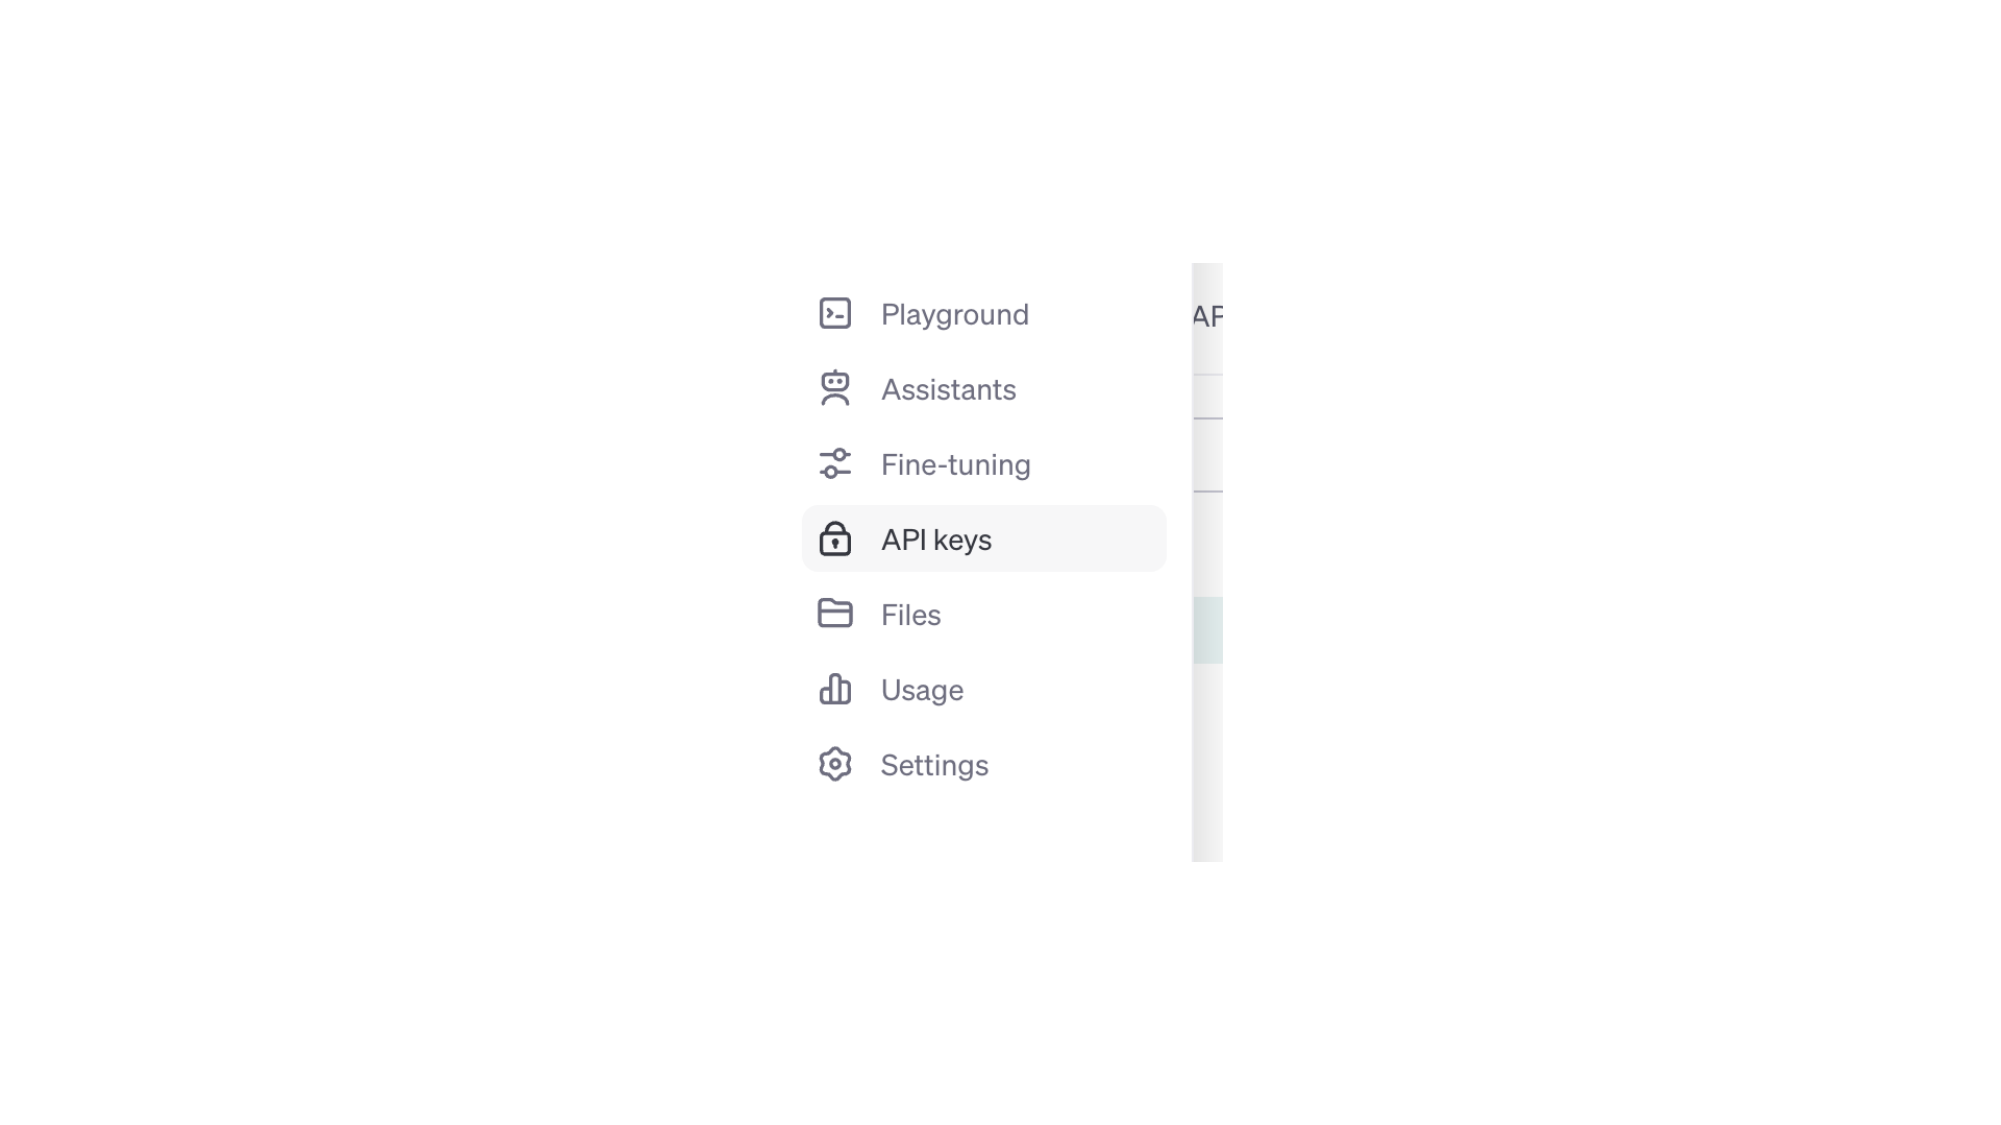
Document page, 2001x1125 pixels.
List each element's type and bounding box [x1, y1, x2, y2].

picture [776, 263, 1224, 862]
